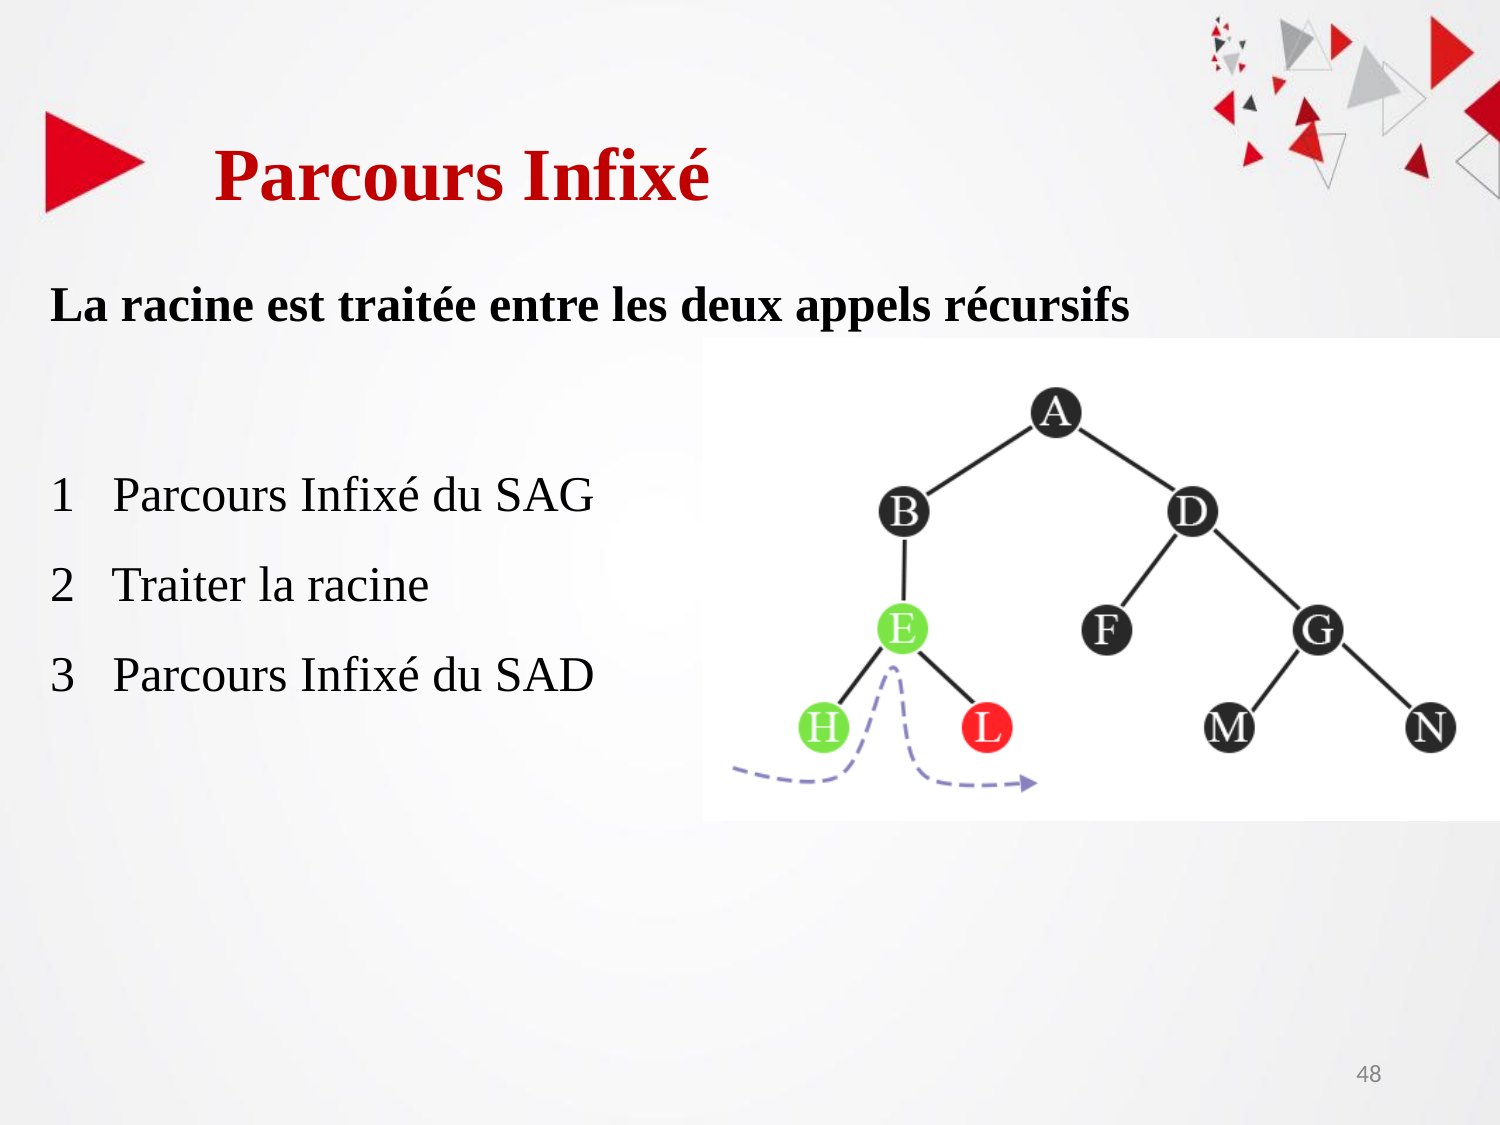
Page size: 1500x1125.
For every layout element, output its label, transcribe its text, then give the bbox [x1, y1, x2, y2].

picture [702, 338, 1500, 821]
text_box Parcours Infixé [199, 117, 731, 234]
text_box La racine est traitée entre les deux appels récursifs 1 Parcours Infixé du SAG 2 Traiter la racine 3 Parcours Infixé du SAD [35, 234, 1500, 949]
slide_number ‹#› [1059, 1042, 1397, 1103]
picture [0, 0, 1500, 1125]
